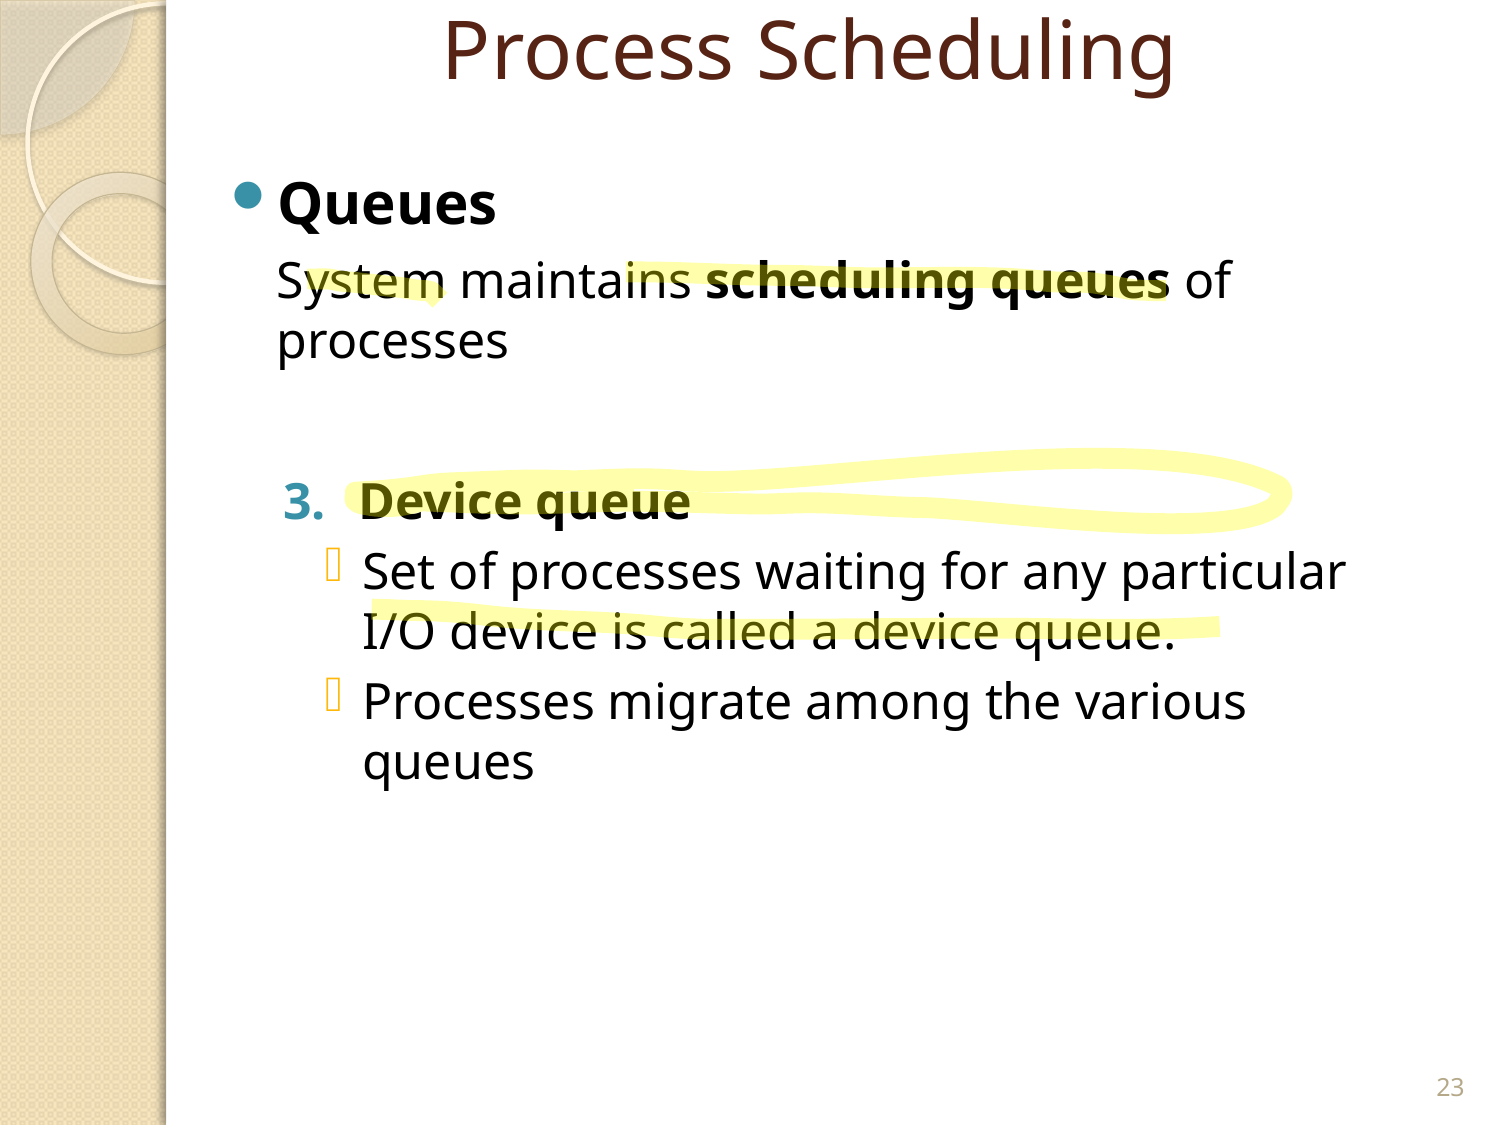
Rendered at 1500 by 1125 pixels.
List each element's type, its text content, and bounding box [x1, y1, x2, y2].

slide_number 23 [1413, 1034, 1488, 1113]
title Process Scheduling [183, 0, 1438, 95]
list Queues System maintains scheduling queues of processes Device queue Set of processes waiting for any particular I/O device is called a device queue. Processes migrate among the various queues [206, 160, 1400, 1083]
